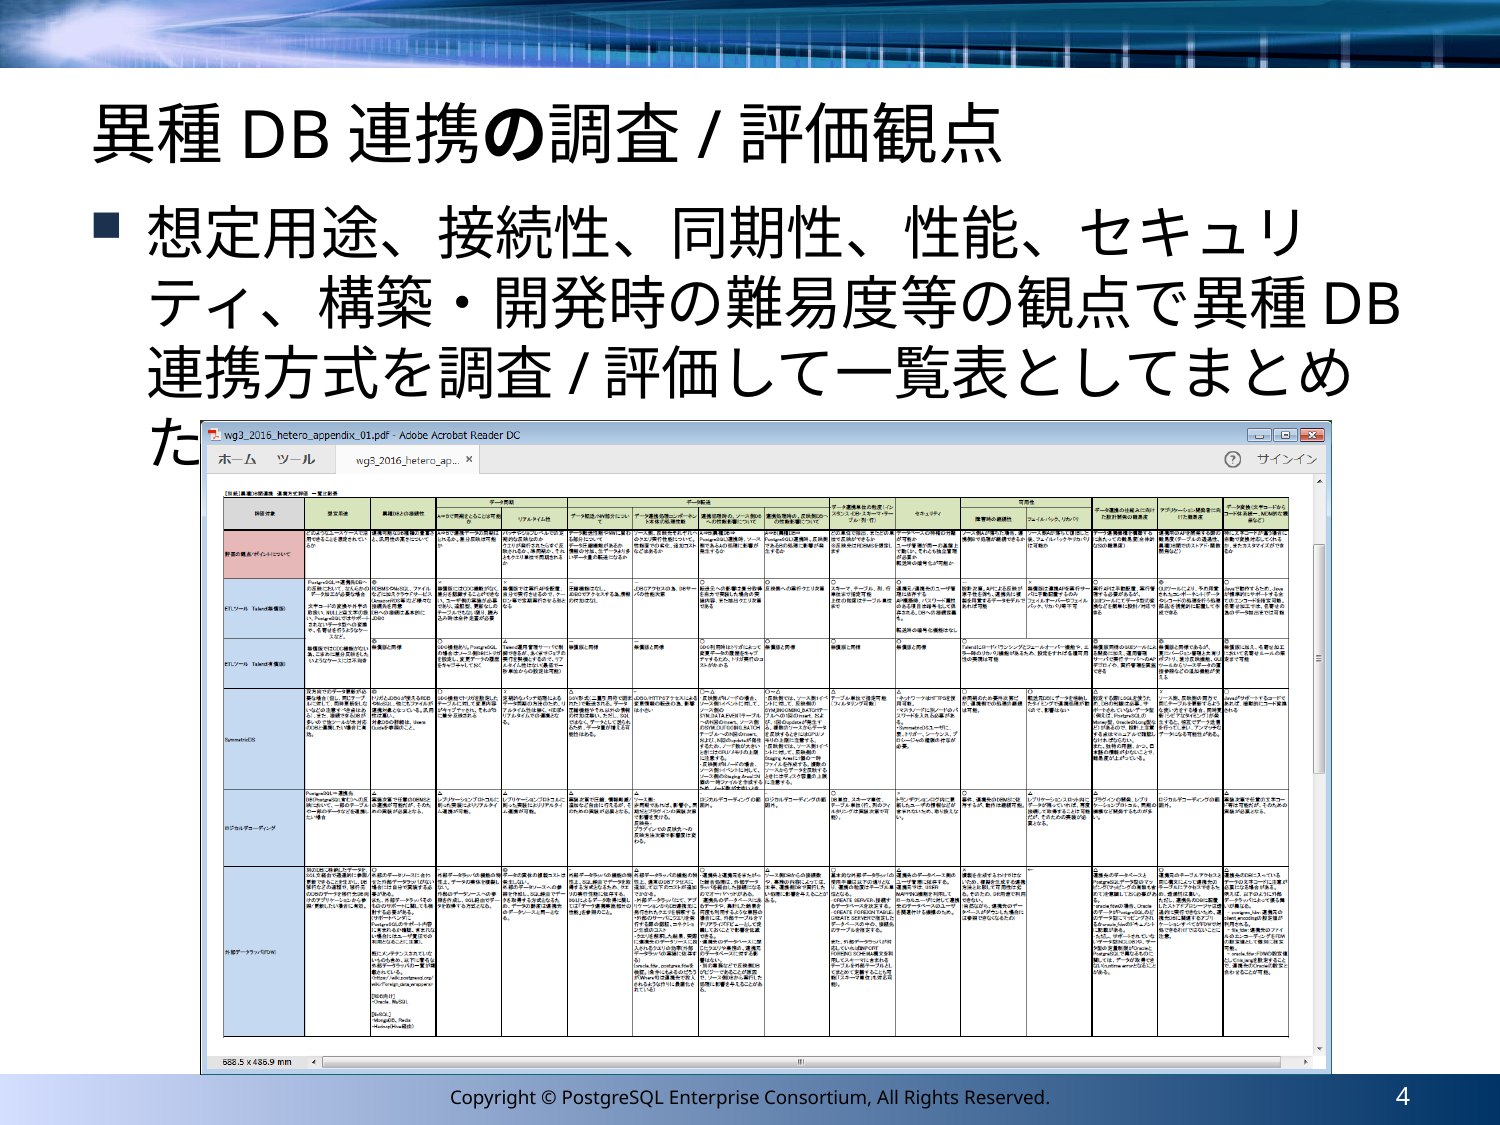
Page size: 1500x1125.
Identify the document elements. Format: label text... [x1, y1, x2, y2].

picture [0, 0, 1500, 68]
title 異種DB連携の調査/評価観点 [74, 81, 1426, 183]
picture [199, 419, 1332, 1076]
list 想定用途、接続性、同期性、性能、セキュリティ、構築・開発時の難易度等の観点で異種DB連携方式を調査/評価して一覧表としてまとめた [74, 188, 1426, 314]
slide_number 4 [1074, 1074, 1426, 1123]
